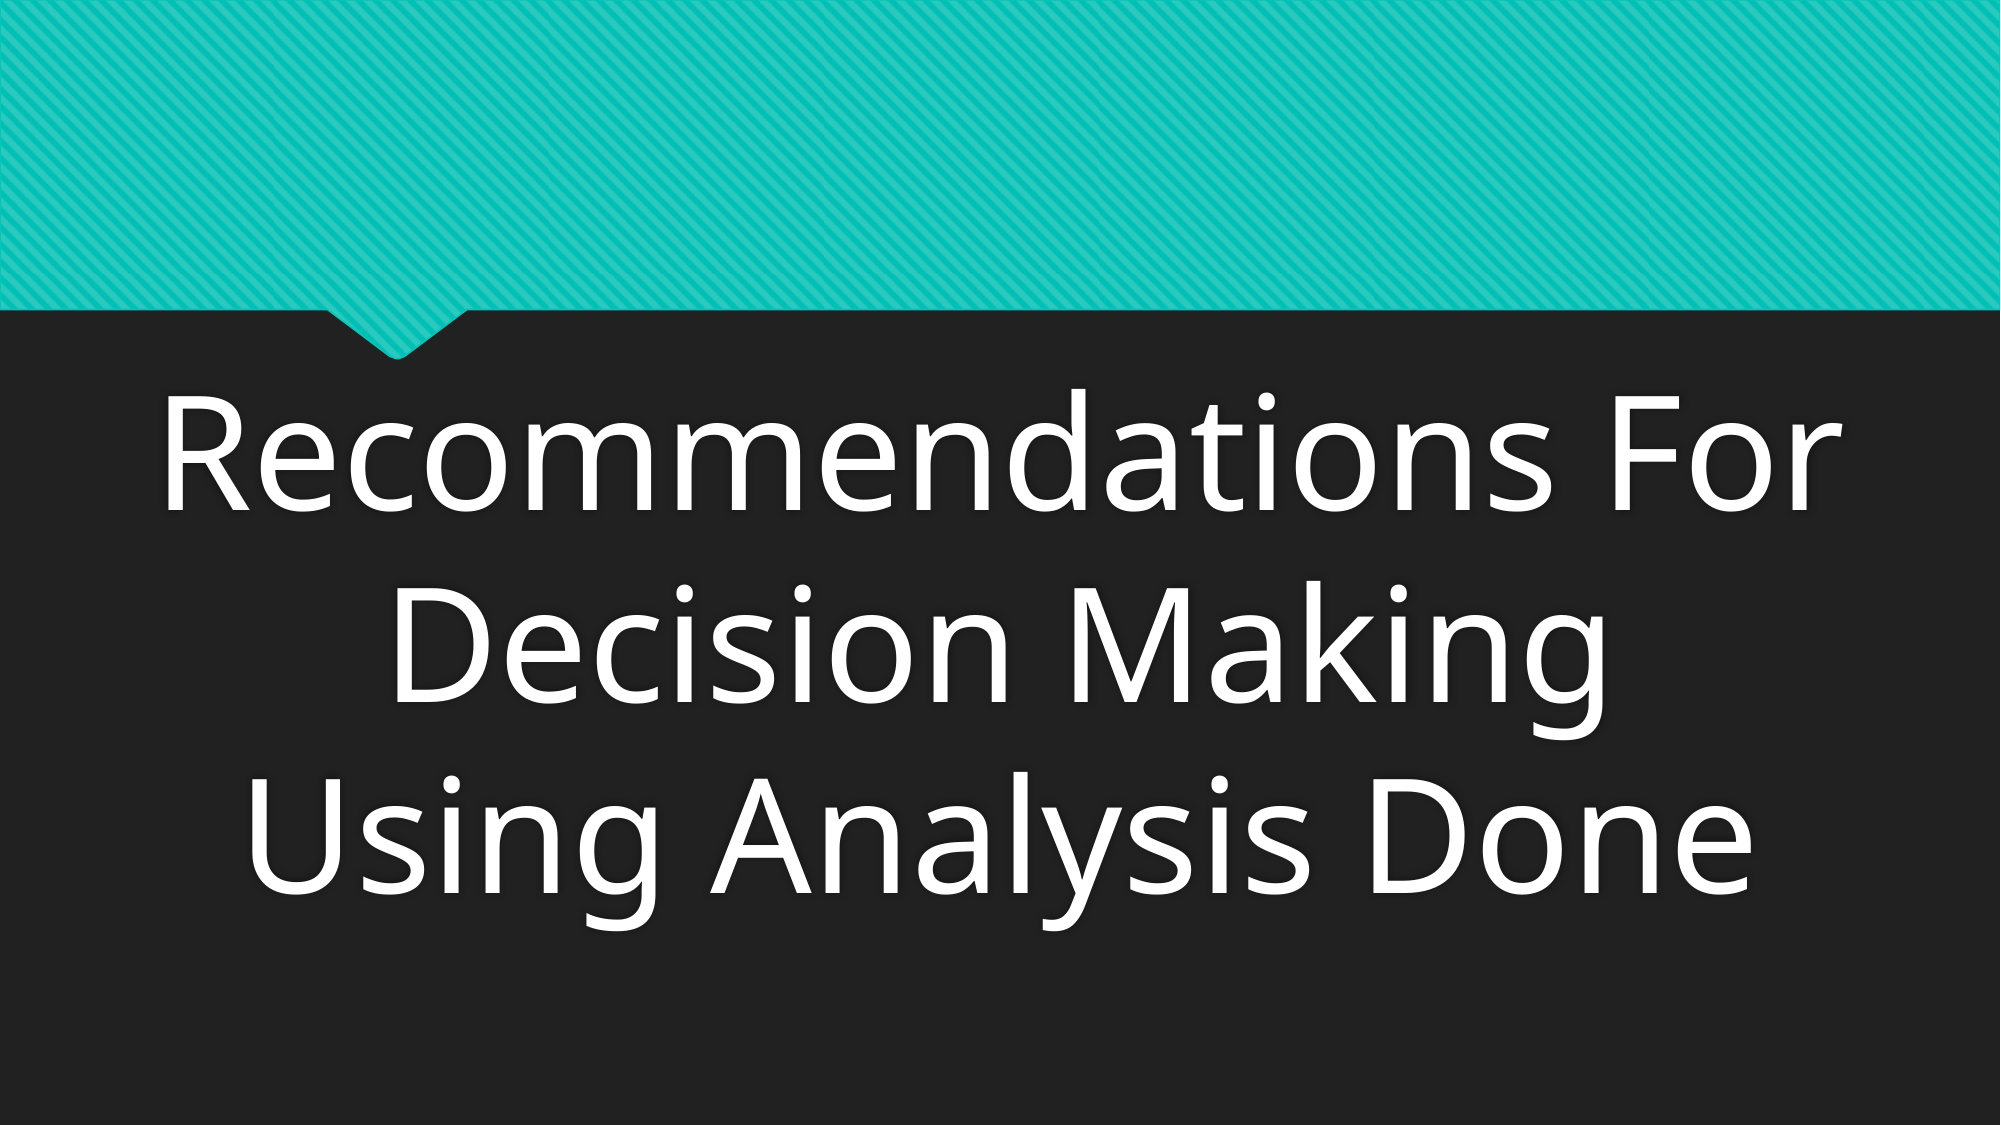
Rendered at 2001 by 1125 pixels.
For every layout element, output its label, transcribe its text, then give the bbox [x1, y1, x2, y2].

list Recommendations For Decision Making Using Analysis Done [134, 340, 1866, 937]
